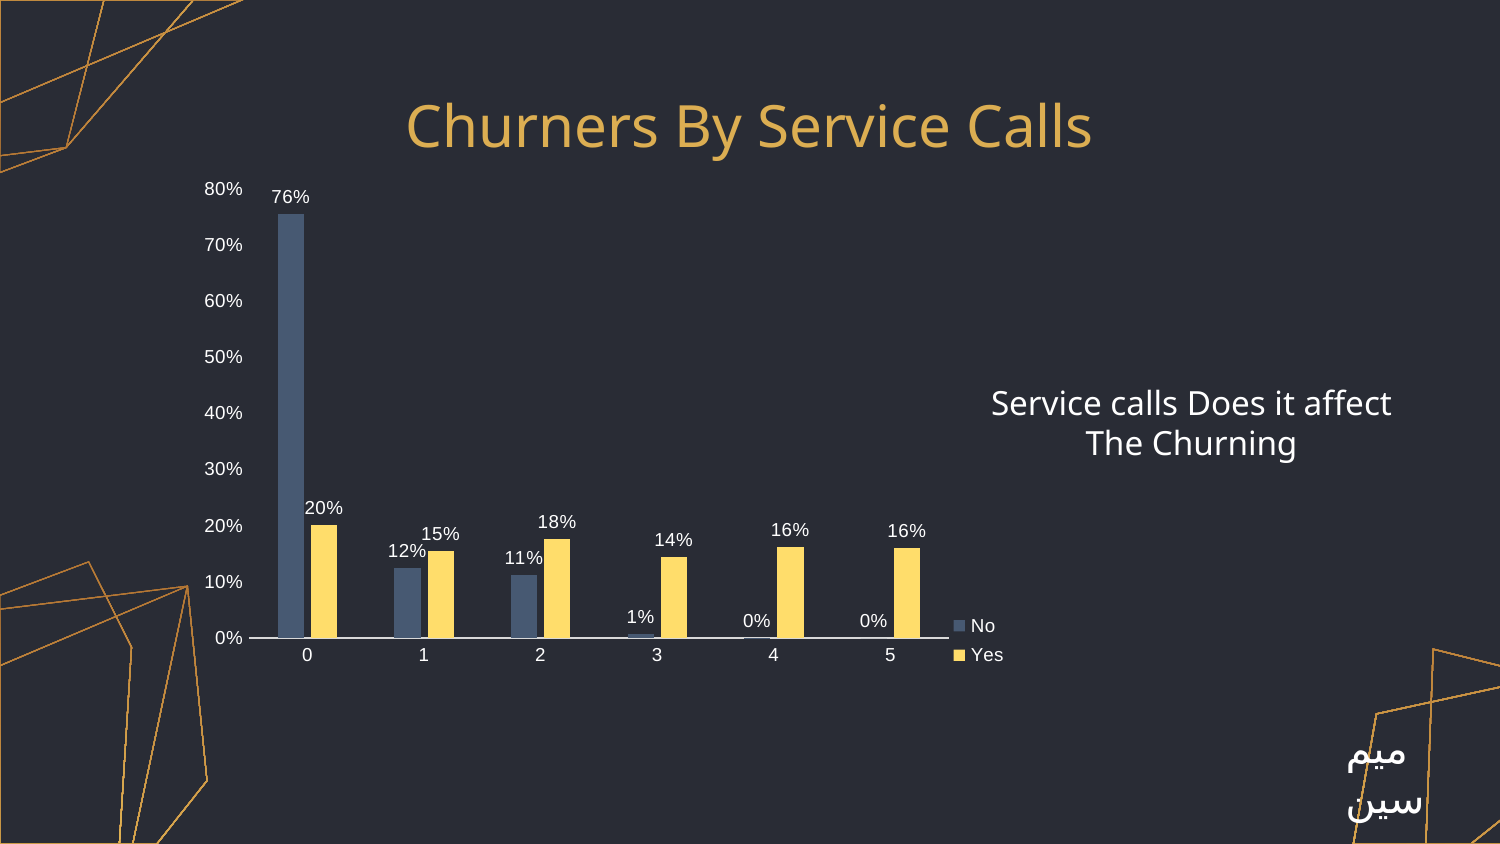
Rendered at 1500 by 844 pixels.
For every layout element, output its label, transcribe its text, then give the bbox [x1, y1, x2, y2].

chart [186, 167, 1041, 677]
list Service calls Does it affect The Churning [1045, 393, 1431, 451]
text_box Churners By Service Calls [327, 88, 1173, 160]
text_box ميم سين [1330, 714, 1473, 830]
